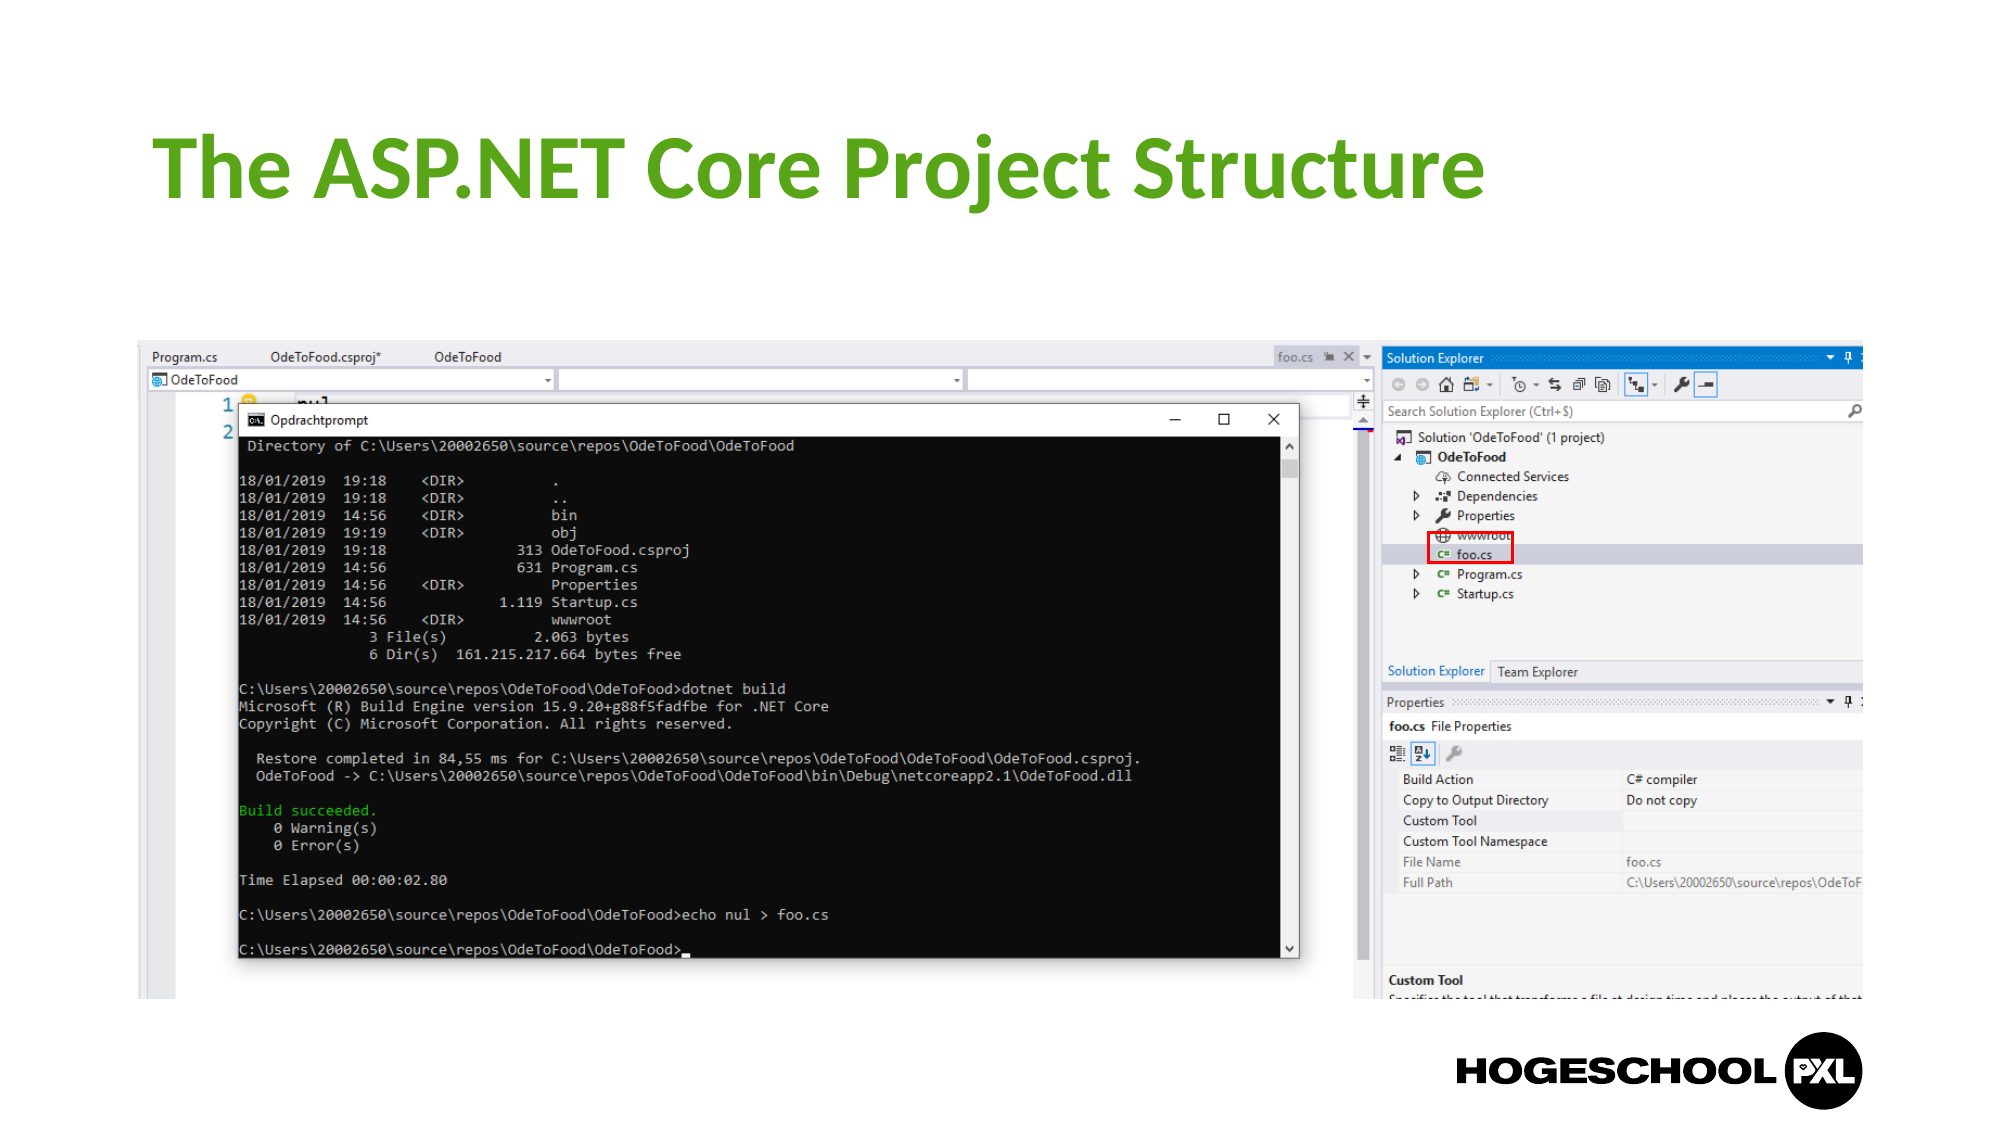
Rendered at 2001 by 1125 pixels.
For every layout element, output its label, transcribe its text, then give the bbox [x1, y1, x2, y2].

title The ASP.NET Core Project Structure [137, 59, 1863, 278]
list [137, 340, 1863, 999]
